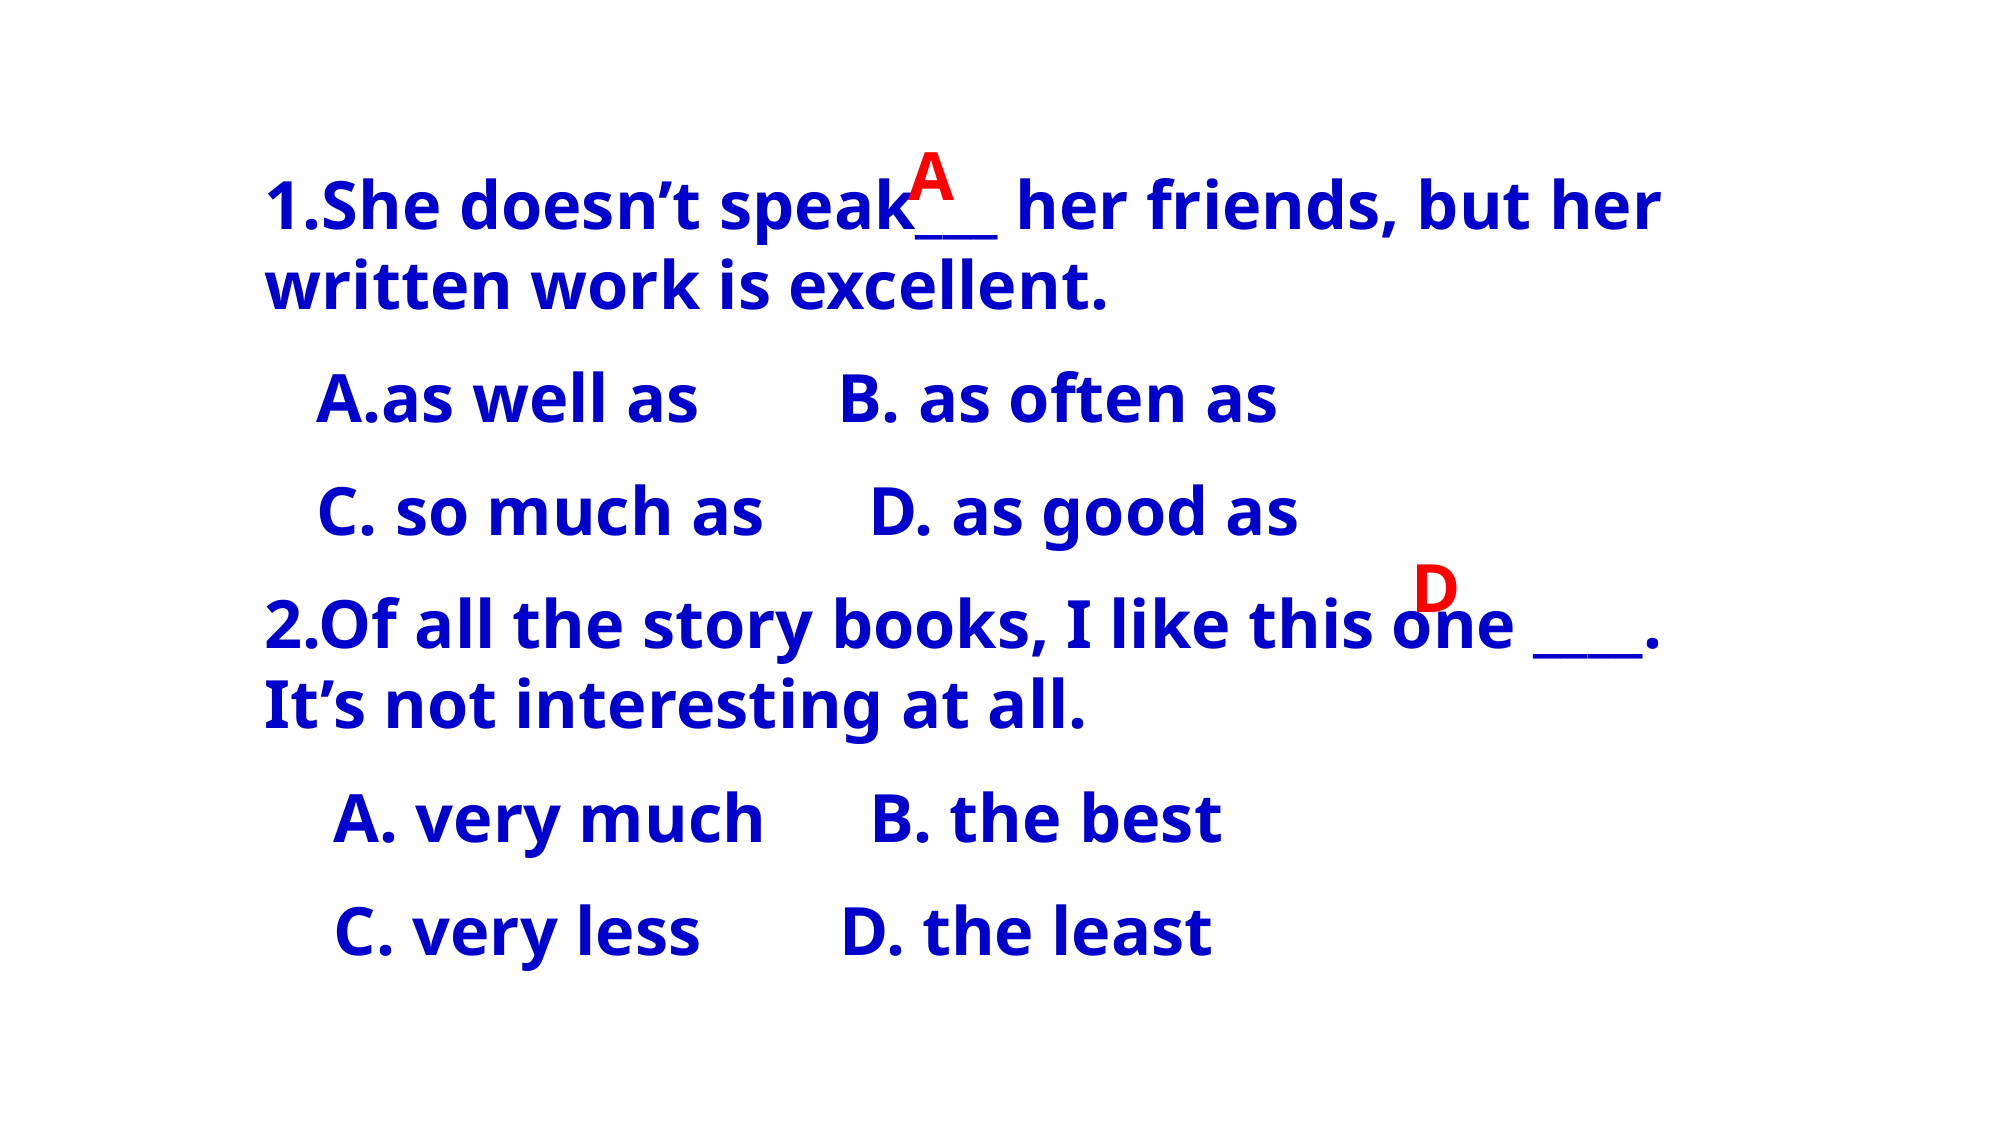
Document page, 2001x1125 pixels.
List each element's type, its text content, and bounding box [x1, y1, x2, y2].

text_box A [893, 125, 1031, 221]
text_box 1.She doesn’t speak___ her friends, but her written work is excellent. A.as well as B. as often as C. so much as D. as good as 2.Of all the story books, I like this one ____. It’s not interesting at all. A. very much B. the best C. very less D. the least [249, 155, 1750, 977]
text_box D [1396, 538, 1535, 634]
